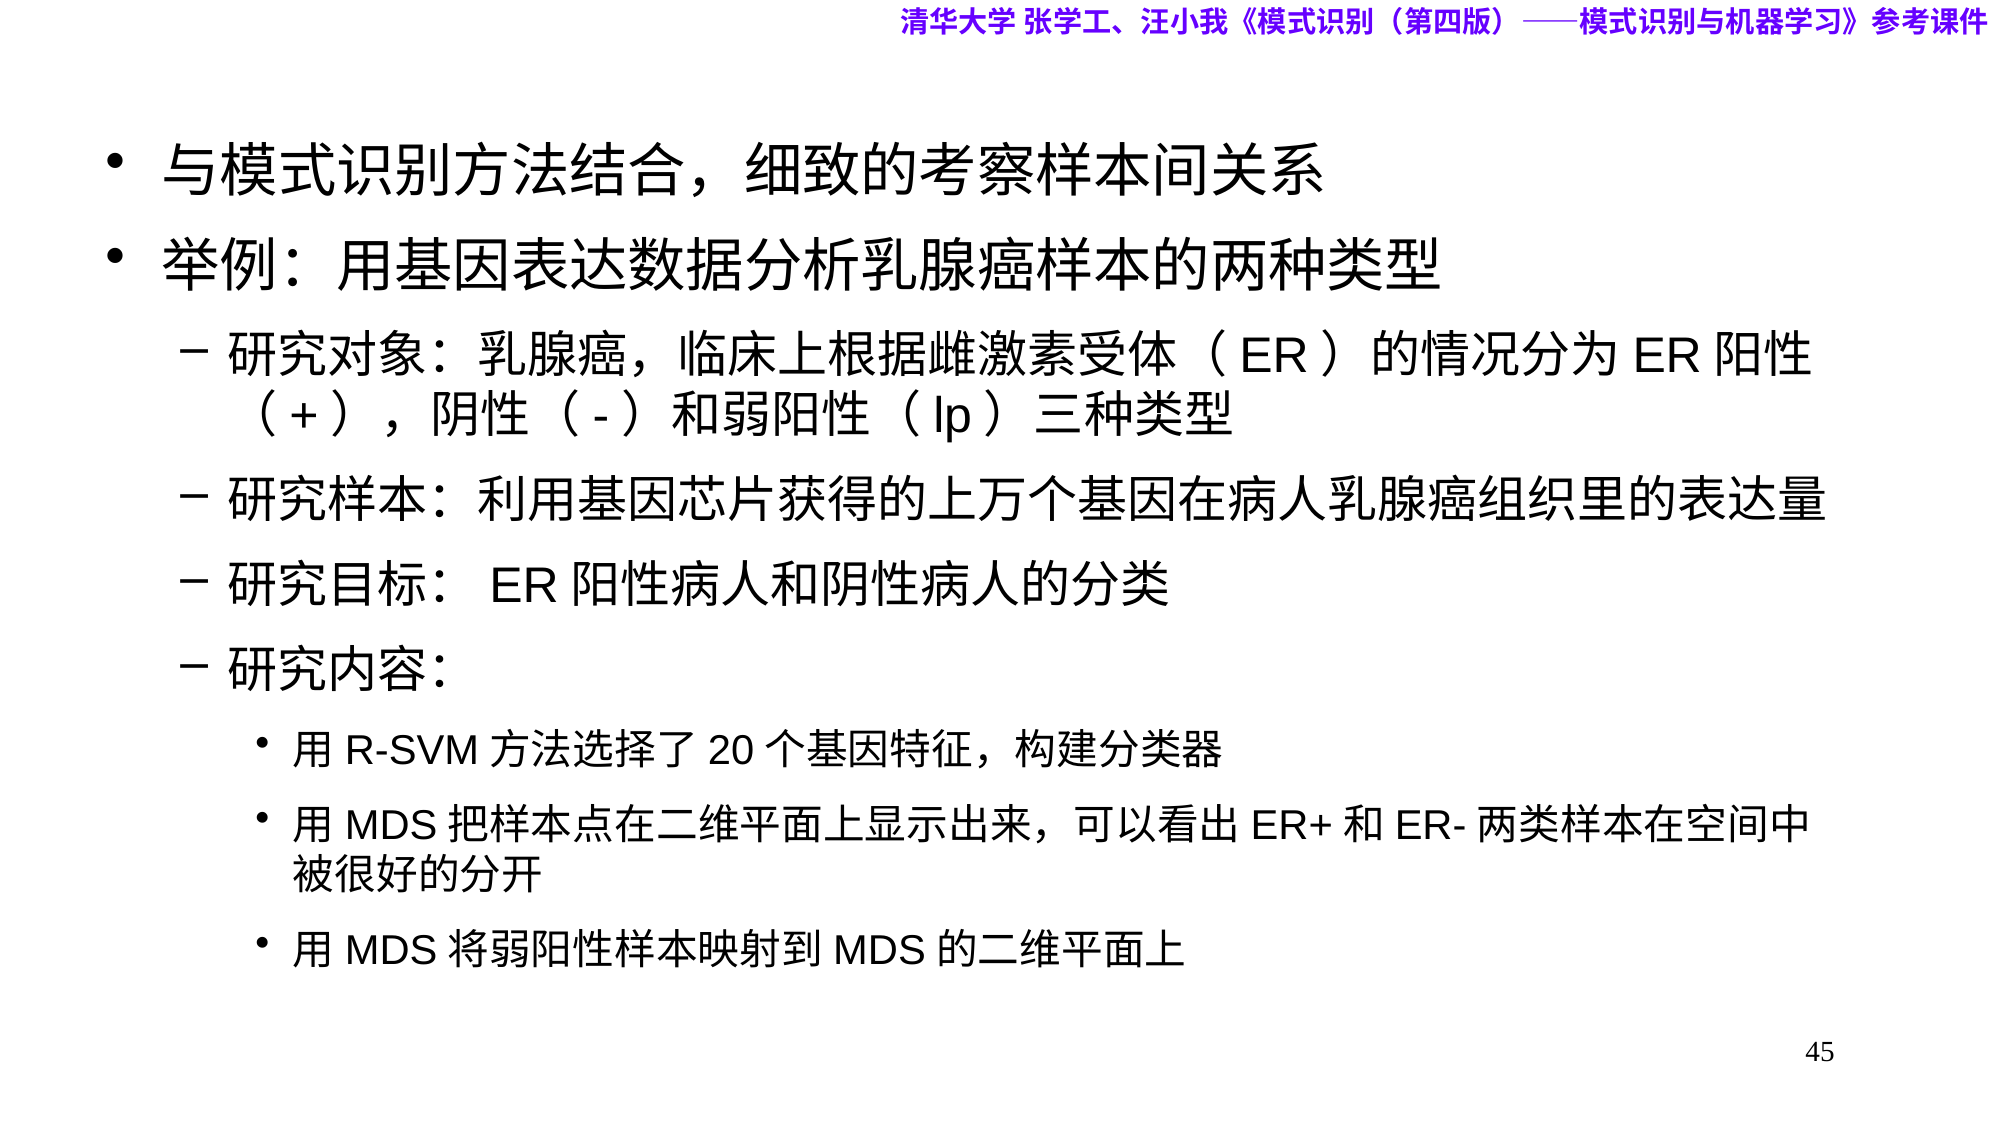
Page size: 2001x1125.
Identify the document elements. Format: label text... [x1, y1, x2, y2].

slide_number 45 [1433, 1024, 1851, 1101]
list 与模式识别方法结合，细致的考察样本间关系 举例：用基因表达数据分析乳腺癌样本的两种类型 研究对象：乳腺癌，临床上根据雌激素受体（ER）的情况分为ER阳性（+），阴性（-）和弱阳性（lp）三种类型 研究样本：利用基因芯片获得的上万个基因在病人乳腺癌组织里的表达量 研究目标：ER阳性病人和阴性病人的分类 研究内容： 用R-SVM方法选择了20个基因特征，构建分类器 用MDS把样本点在二维平面上显示出来，可以看出ER+和ER-两类样本在空间中被很好的分开 用MDS将弱阳性样本映射到MDS的二维平面上 [90, 125, 1863, 1024]
text_box 清华大学 张学工、汪小我《模式识别（第四版）——模式识别与机器学习》参考课件 [546, 3, 2000, 46]
